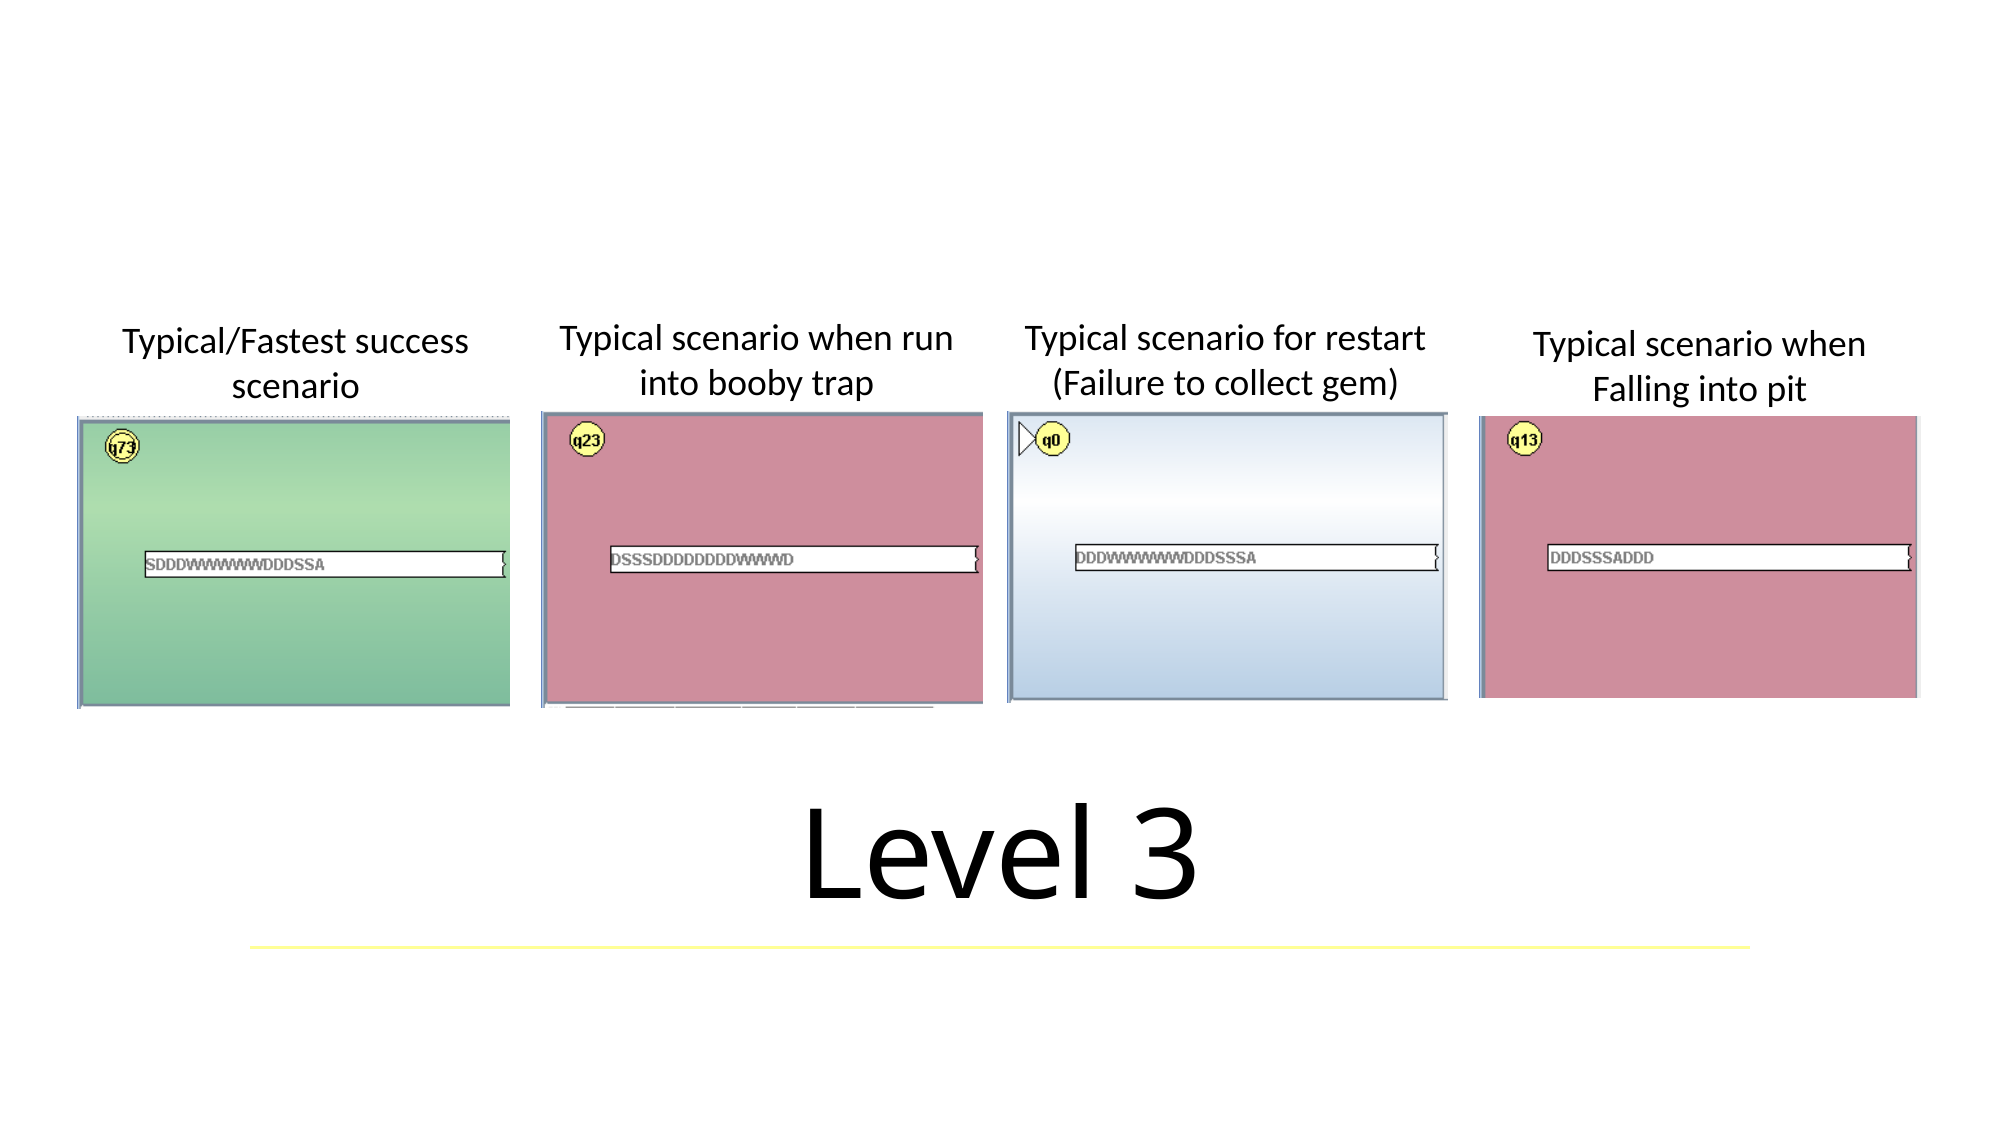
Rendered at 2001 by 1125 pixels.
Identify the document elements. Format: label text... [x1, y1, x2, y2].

picture [77, 416, 510, 709]
title Level 3 [105, 749, 1895, 933]
text_box Typical scenario when run into booby trap [544, 305, 970, 410]
picture [1479, 416, 1921, 698]
picture [1007, 411, 1448, 703]
text_box Typical scenario for restart (Failure to collect gem) [1009, 305, 1442, 410]
text_box Typical/Fastest success scenario [107, 308, 485, 414]
picture [541, 411, 983, 708]
text_box Typical scenario when Falling into pit [1518, 311, 1882, 416]
